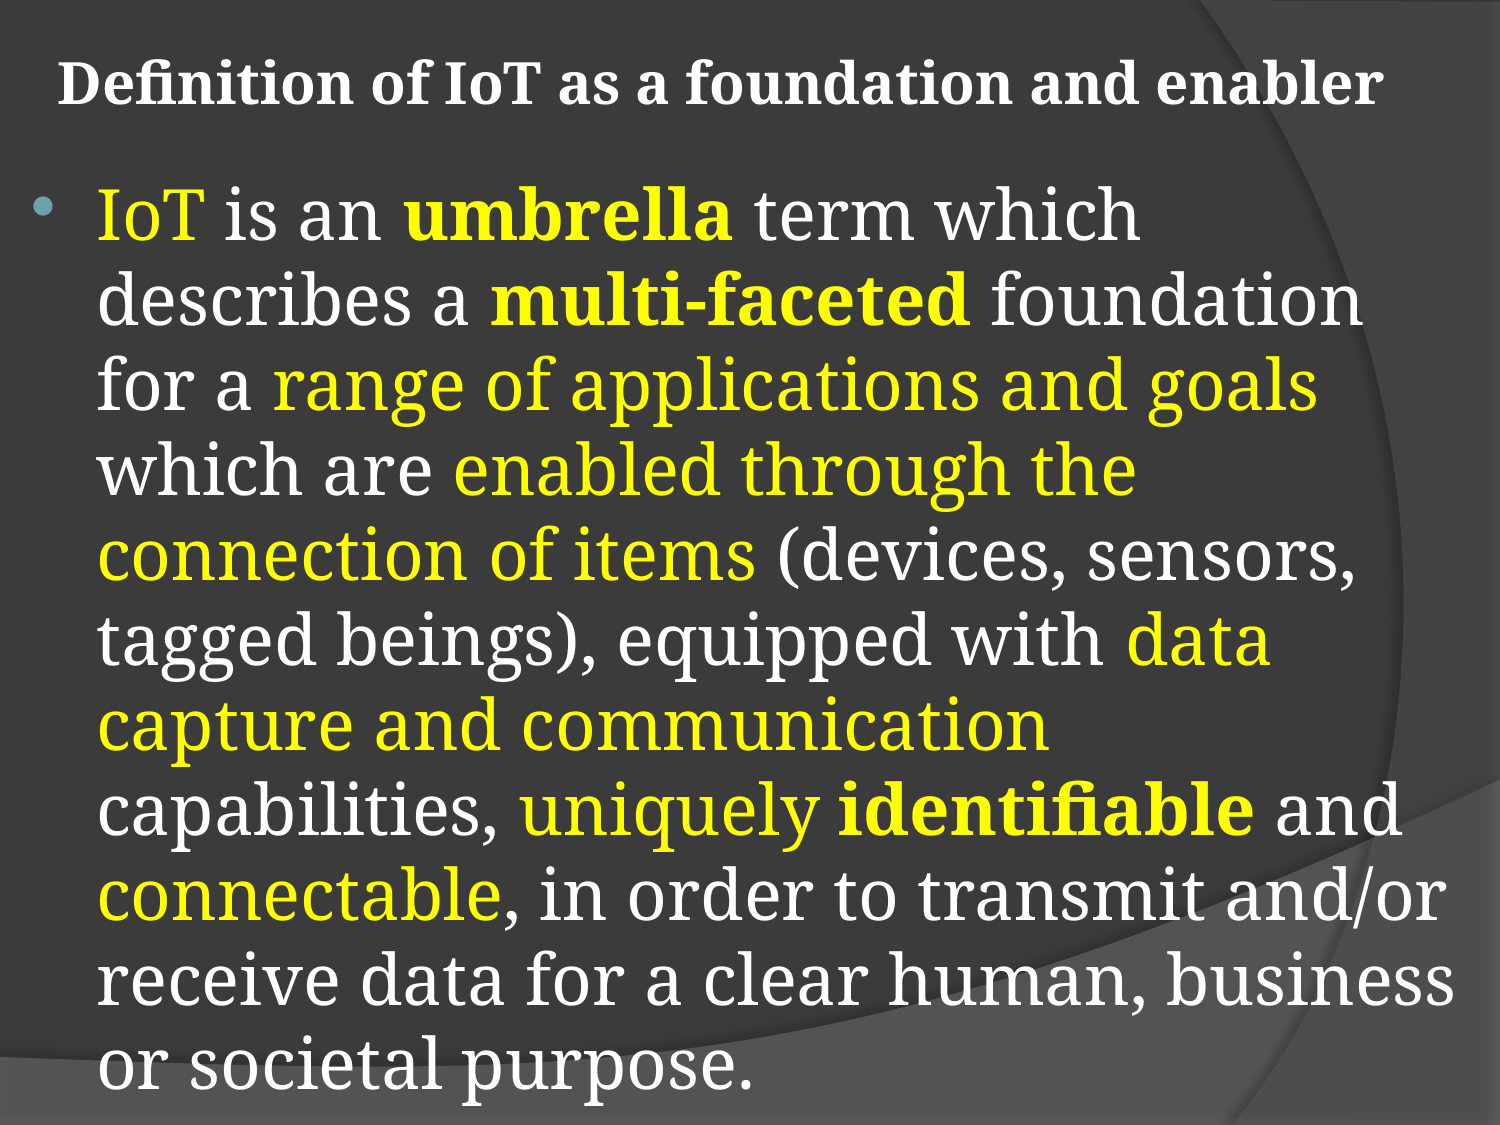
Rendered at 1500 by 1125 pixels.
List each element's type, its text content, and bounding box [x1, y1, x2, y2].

title Definition of IoT as a foundation and enabler [50, 37, 1475, 125]
list IoT is an umbrella term which describes a multi-faceted foundation for a range of applications and goals which are enabled through the connection of items (devices, sensors, tagged beings), equipped with data capture and communication capabilities, uniquely identifiable and connectable, in order to transmit and/or receive data for a clear human, business or societal purpose. [12, 162, 1488, 1125]
